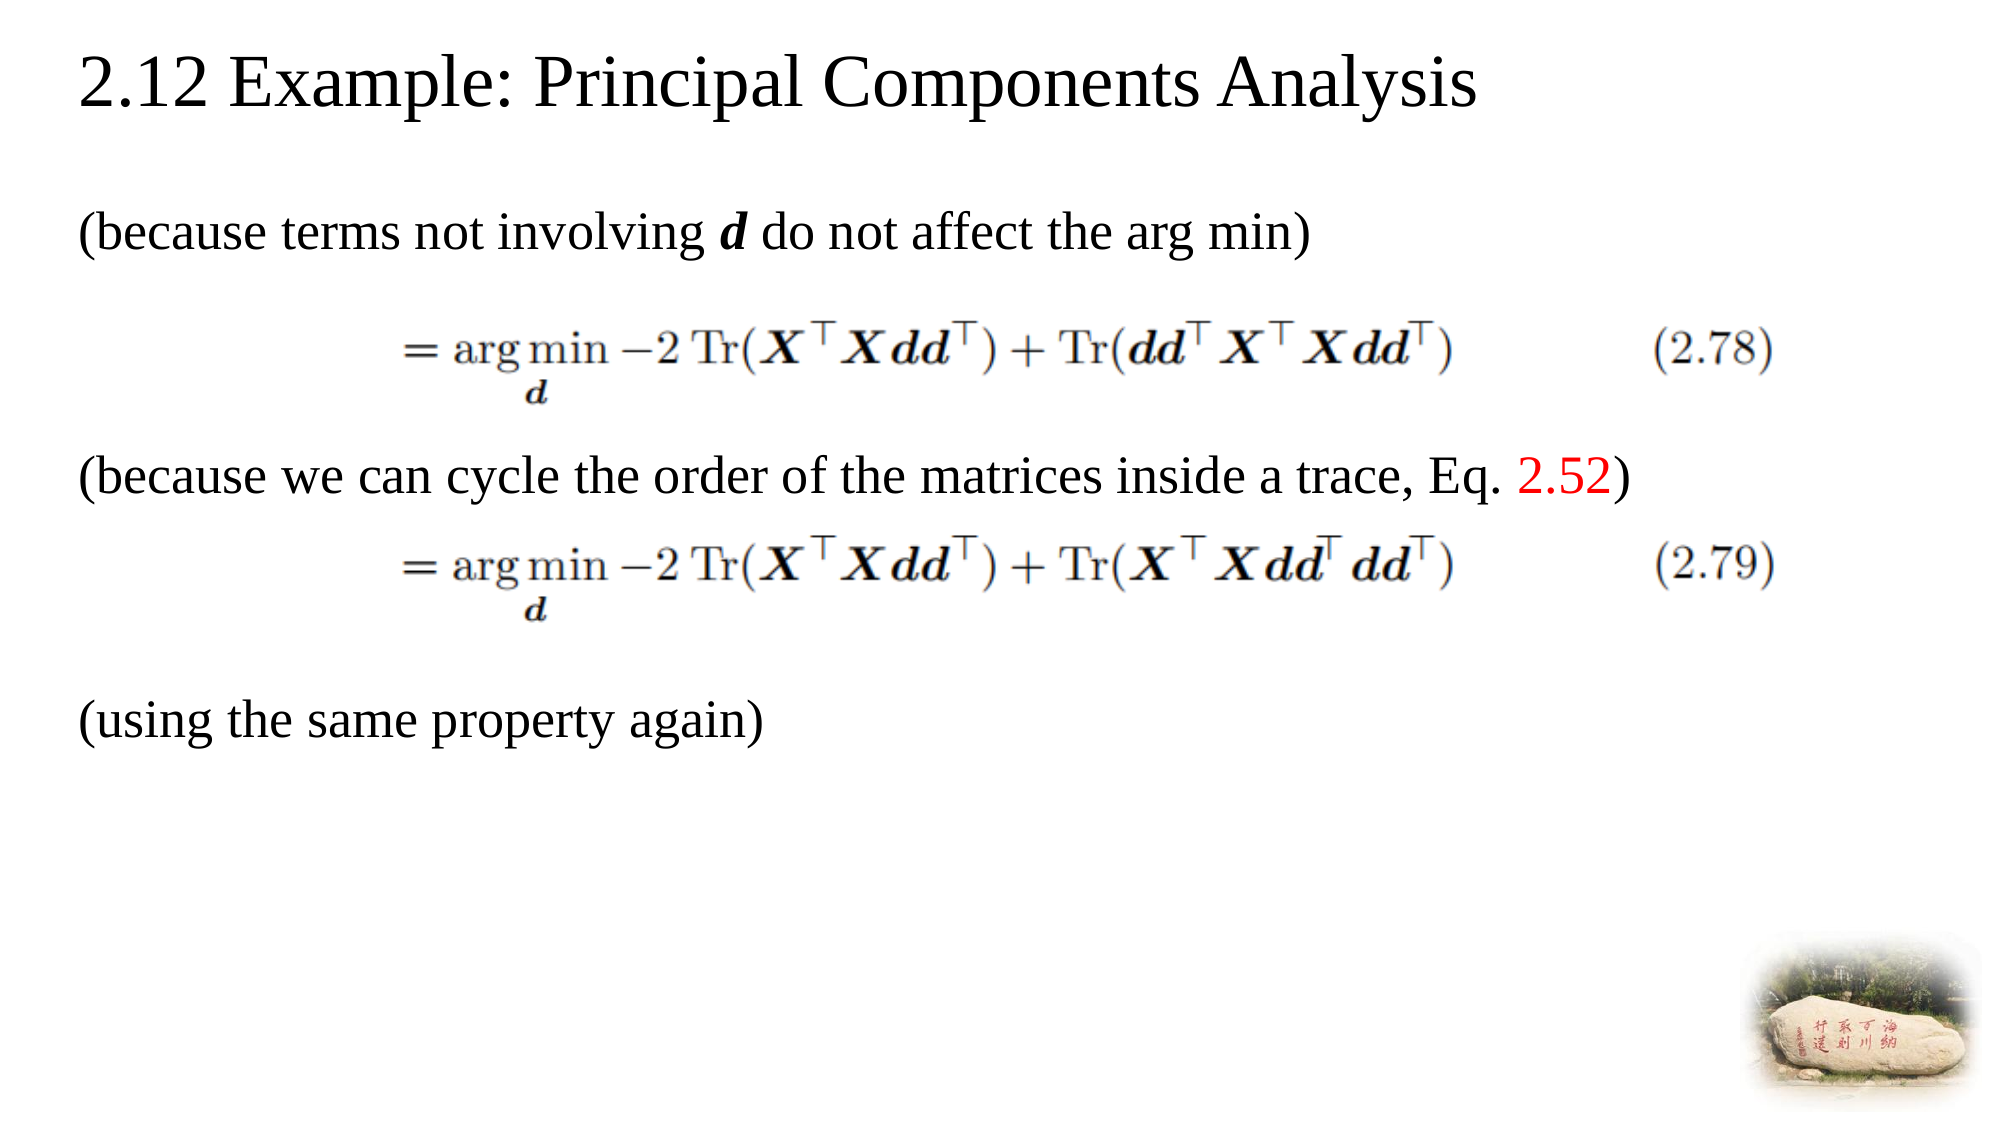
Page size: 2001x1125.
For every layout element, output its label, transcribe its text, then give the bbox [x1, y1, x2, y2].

picture [1740, 927, 1985, 1112]
list (because terms not involving d do not affect the arg min) (because we can cycle the order of the matrices inside a trace, Eq. 2.52) (using the same property again) [63, 171, 1936, 1014]
picture [63, 510, 1789, 632]
title 2.12 Example: Principal Components Analysis [63, 21, 1789, 142]
picture [63, 274, 1789, 420]
